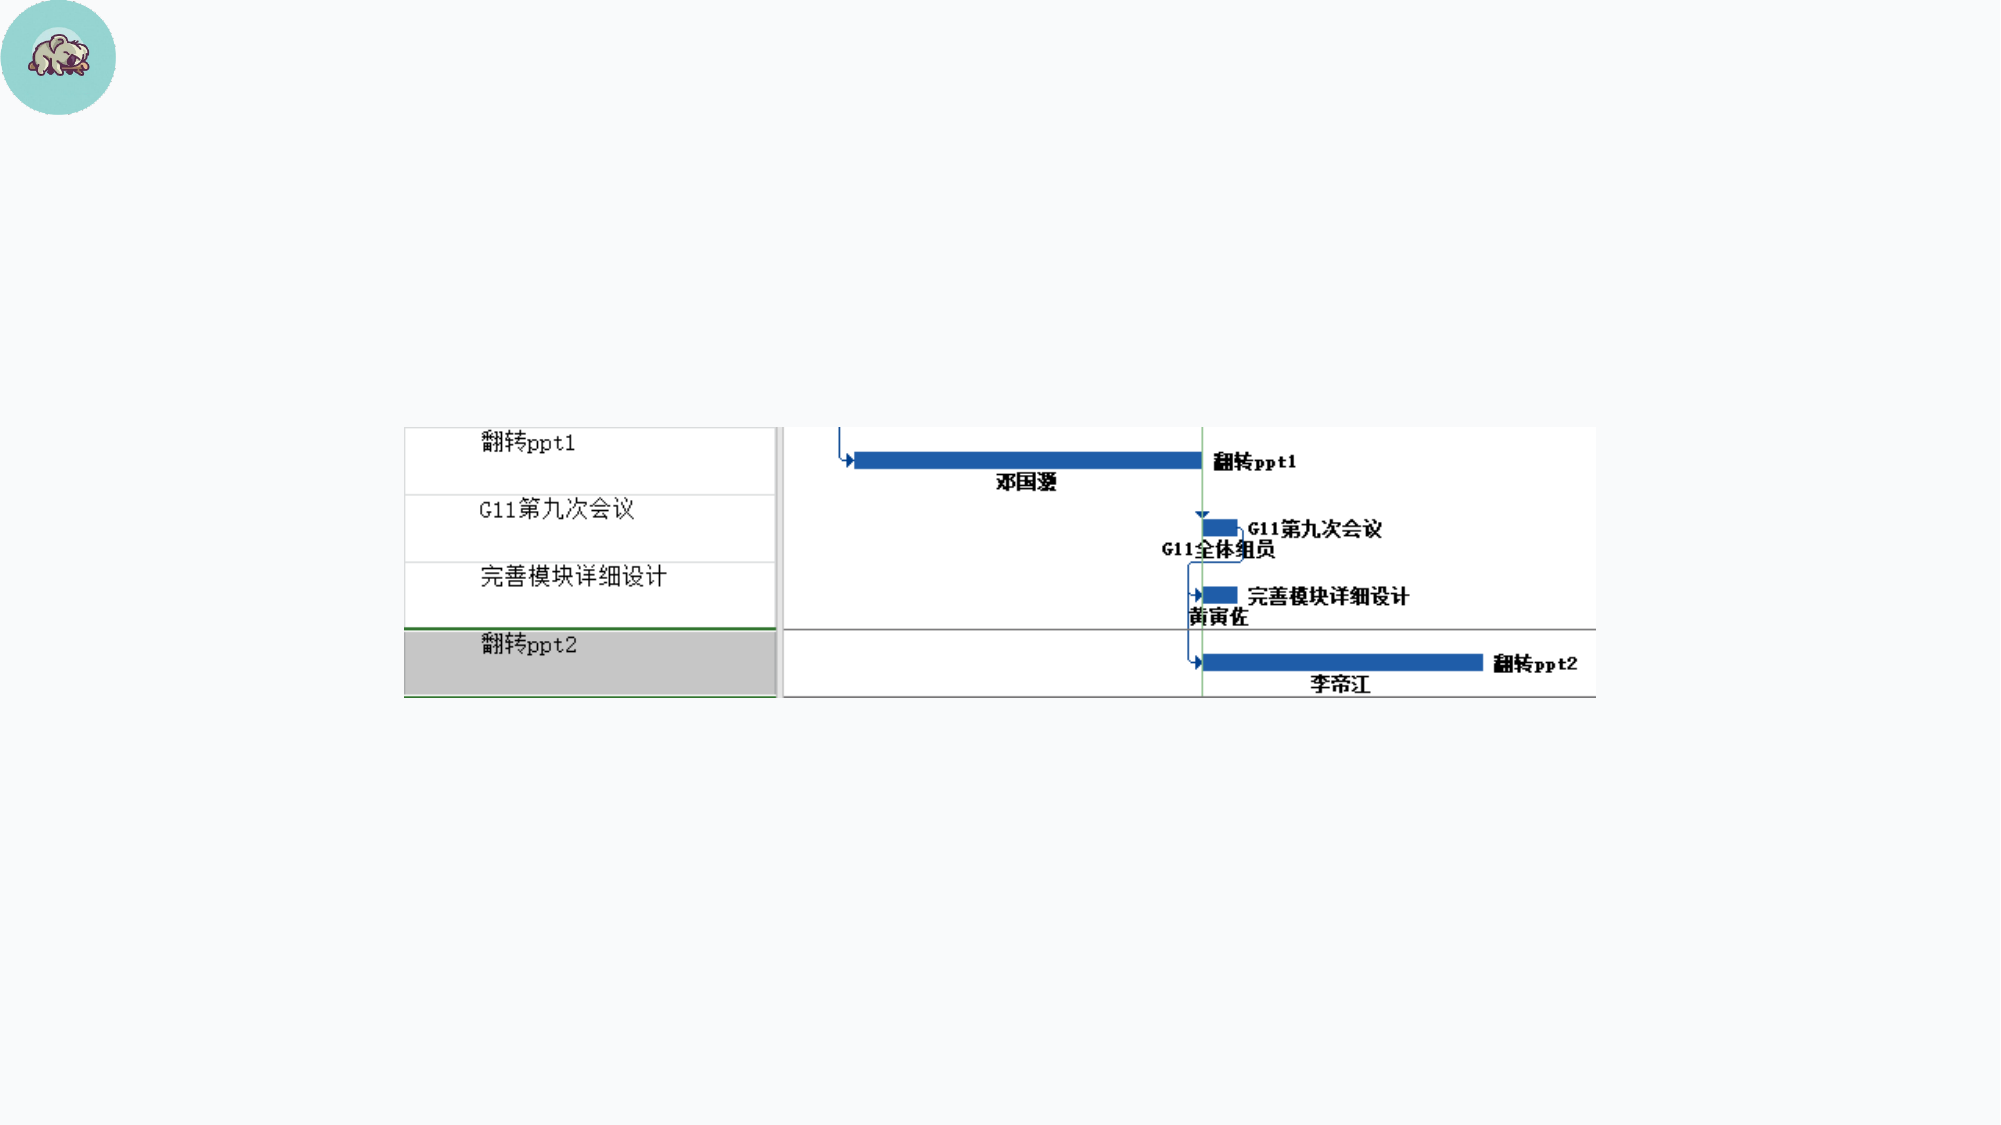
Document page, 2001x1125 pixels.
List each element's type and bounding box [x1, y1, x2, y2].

picture [404, 427, 1596, 698]
picture [0, 0, 116, 116]
